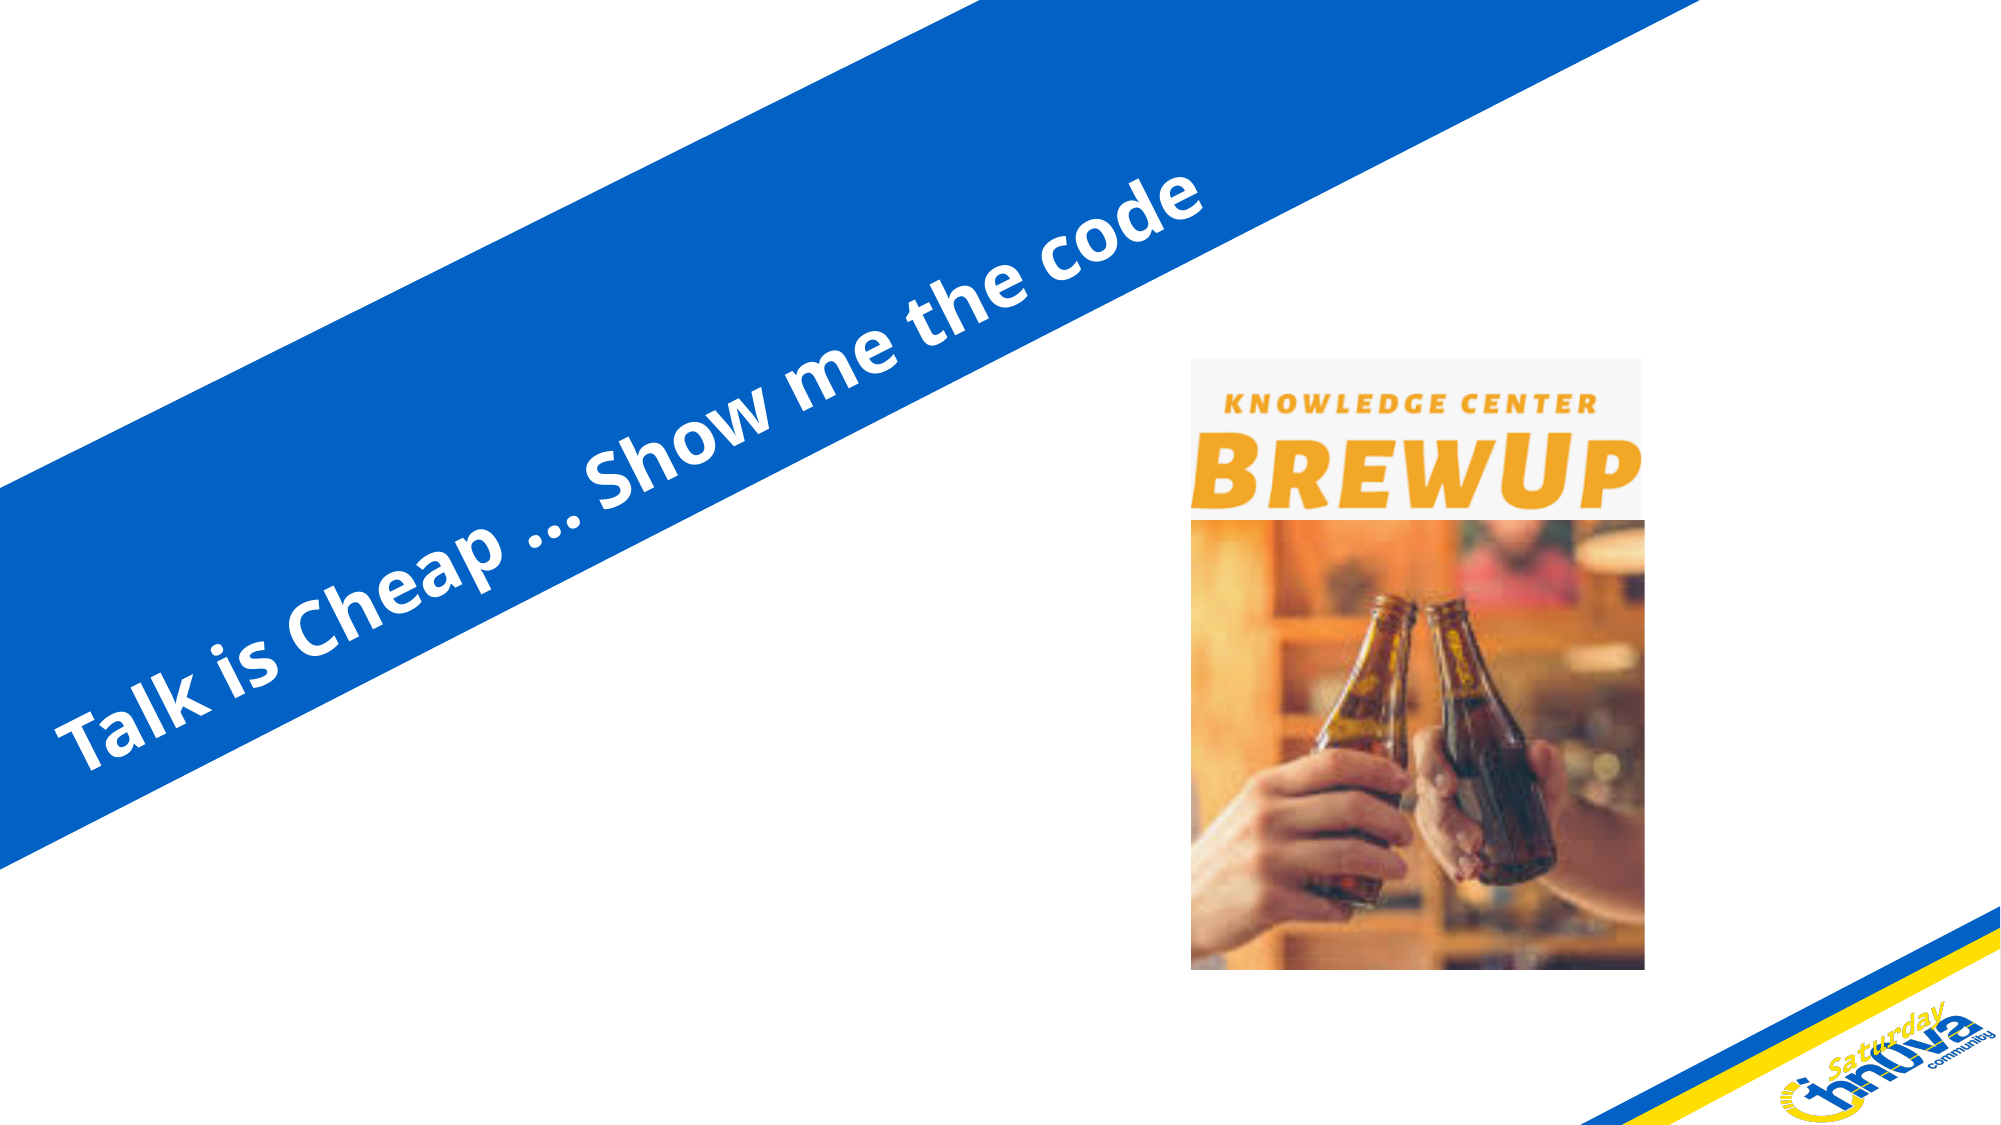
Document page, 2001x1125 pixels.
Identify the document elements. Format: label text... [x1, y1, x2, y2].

picture [1190, 355, 1645, 970]
title Talk is Cheap … Show me the code [0, 0, 1432, 807]
